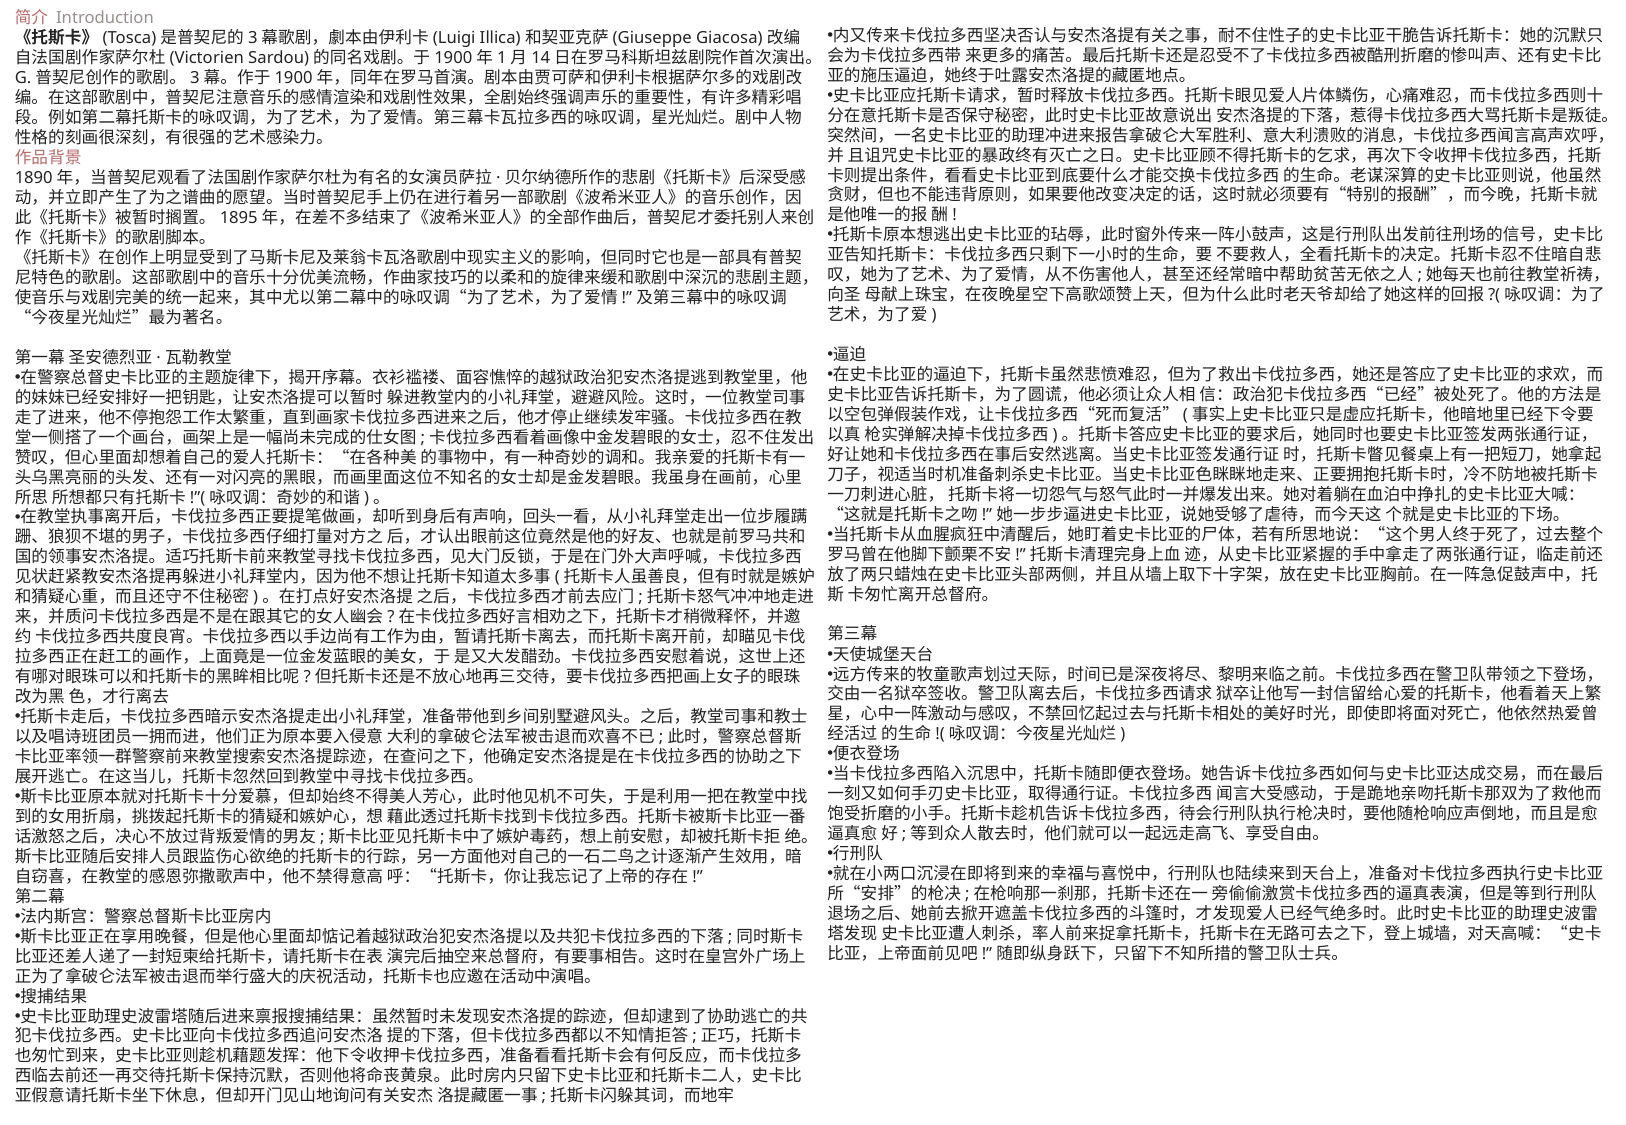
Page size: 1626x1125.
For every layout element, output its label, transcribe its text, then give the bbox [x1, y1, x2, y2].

text_box 内又传来卡伐拉多西坚决否认与安杰洛提有关之事，耐不住性子的史卡比亚干脆告诉托斯卡：她的沉默只会为卡伐拉多西带 来更多的痛苦。最后托斯卡还是忍受不了卡伐拉多西被酷刑折磨的惨叫声、还有史卡比亚的施压逼迫，她终于吐露安杰洛提的藏匿地点。 史卡比亚应托斯卡请求，暂时释放卡伐拉多西。托斯卡眼见爱人片体鳞伤，心痛难忍，而卡伐拉多西则十分在意托斯卡是否保守秘密，此时史卡比亚故意说出 安杰洛提的下落，惹得卡伐拉多西大骂托斯卡是叛徒。突然间，一名史卡比亚的助理冲进来报告拿破仑大军胜利、意大利溃败的消息，卡伐拉多西闻言高声欢呼，并 且诅咒史卡比亚的暴政终有灭亡之日。史卡比亚顾不得托斯卡的乞求，再次下令收押卡伐拉多西，托斯卡则提出条件，看看史卡比亚到底要什么才能交换卡伐拉多西 的生命。老谋深算的史卡比亚则说，他虽然贪财，但也不能违背原则，如果要他改变决定的话，这时就必须要有“特别的报酬”，而今晚，托斯卡就是他唯一的报 酬! 托斯卡原本想逃出史卡比亚的玷辱，此时窗外传来一阵小鼓声，这是行刑队出发前往刑场的信号，史卡比亚告知托斯卡：卡伐拉多西只剩下一小时的生命，要 不要救人，全看托斯卡的决定。托斯卡忍不住暗自悲叹，她为了艺术、为了爱情，从不伤害他人，甚至还经常暗中帮助贫苦无依之人;她每天也前往教堂祈祷，向圣 母献上珠宝，在夜晚星空下高歌颂赞上天，但为什么此时老天爷却给了她这样的回报?(咏叹调：为了艺术，为了爱) 逼迫 在史卡比亚的逼迫下，托斯卡虽然悲愤难忍，但为了救出卡伐拉多西，她还是答应了史卡比亚的求欢，而史卡比亚告诉托斯卡，为了圆谎，他必须让众人相 信：政治犯卡伐拉多西“已经”被处死了。他的方法是以空包弹假装作戏，让卡伐拉多西“死而复活”(事实上史卡比亚只是虚应托斯卡，他暗地里已经下令要以真 枪实弹解决掉卡伐拉多西)。托斯卡答应史卡比亚的要求后，她同时也要史卡比亚签发两张通行证，好让她和卡伐拉多西在事后安然逃离。当史卡比亚签发通行证 时，托斯卡瞥见餐桌上有一把短刀，她拿起刀子，视适当时机准备刺杀史卡比亚。当史卡比亚色眯眯地走来、正要拥抱托斯卡时，冷不防地被托斯卡一刀刺进心脏， 托斯卡将一切怨气与怒气此时一并爆发出来。她对着躺在血泊中挣扎的史卡比亚大喊：“这就是托斯卡之吻!”她一步步逼进史卡比亚，说她受够了虐待，而今天这 个就是史卡比亚的下场。 当托斯卡从血腥疯狂中清醒后，她盯着史卡比亚的尸体，若有所思地说：“这个男人终于死了，过去整个罗马曾在他脚下颤栗不安!”托斯卡清理完身上血 迹，从史卡比亚紧握的手中拿走了两张通行证，临走前还放了两只蜡烛在史卡比亚头部两侧，并且从墙上取下十字架，放在史卡比亚胸前。在一阵急促鼓声中，托斯 卡匆忙离开总督府。 第三幕 天使城堡天台 远方传来的牧童歌声划过天际，时间已是深夜将尽、黎明来临之前。卡伐拉多西在警卫队带领之下登场，交由一名狱卒签收。警卫队离去后，卡伐拉多西请求 狱卒让他写一封信留给心爱的托斯卡，他看着天上繁星，心中一阵激动与感叹，不禁回忆起过去与托斯卡相处的美好时光，即使即将面对死亡，他依然热爱曾经活过 的生命!(咏叹调：今夜星光灿烂) 便衣登场 当卡伐拉多西陷入沉思中，托斯卡随即便衣登场。她告诉卡伐拉多西如何与史卡比亚达成交易，而在最后一刻又如何手刃史卡比亚，取得通行证。卡伐拉多西 闻言大受感动，于是跪地亲吻托斯卡那双为了救他而饱受折磨的小手。托斯卡趁机告诉卡伐拉多西，待会行刑队执行枪决时，要他随枪响应声倒地，而且是愈逼真愈 好;等到众人散去时，他们就可以一起远走高飞、享受自由。 行刑队 就在小两口沉浸在即将到来的幸福与喜悦中，行刑队也陆续来到天台上，准备对卡伐拉多西执行史卡比亚所“安排”的枪决;在枪响那一刹那，托斯卡还在一 旁偷偷激赏卡伐拉多西的逼真表演，但是等到行刑队退场之后、她前去掀开遮盖卡伐拉多西的斗篷时，才发现爱人已经气绝多时。此时史卡比亚的助理史波雷塔发现 史卡比亚遭人刺杀，率人前来捉拿托斯卡，托斯卡在无路可去之下，登上城墙，对天高喊：“史卡比亚，上帝面前见吧!”随即纵身跃下，只留下不知所措的警卫队士兵。 [812, 17, 1625, 1010]
text_box 简介 Introduction 《托斯卡》(Tosca)是普契尼的3幕歌剧，劇本由伊利卡(Luigi Illica)和契亚克萨(Giuseppe Giacosa)改编自法国剧作家萨尔杜(Victorien Sardou)的同名戏剧。于1900年1月14日在罗马科斯坦兹剧院作首次演出。 G.普契尼创作的歌剧。3幕。作于1900年，同年在罗马首演。剧本由贾可萨和伊利卡根据萨尔多的戏剧改编。在这部歌剧中，普契尼注意音乐的感情渲染和戏剧性效果，全剧始终强调声乐的重要性，有许多精彩唱段。例如第二幕托斯卡的咏叹调，为了艺术，为了爱情。第三幕卡瓦拉多西的咏叹调，星光灿烂。剧中人物性格的刻画很深刻，有很强的艺术感染力。 作品背景 1890年，当普契尼观看了法国剧作家萨尔杜为有名的女演员萨拉·贝尔纳德所作的悲剧《托斯卡》后深受感动，并立即产生了为之谱曲的愿望。当时普契尼手上仍在进行着另一部歌剧《波希米亚人》的音乐创作，因此《托斯卡》被暂时搁置。1895年，在差不多结束了《波希米亚人》的全部作曲后，普契尼才委托别人来创作《托斯卡》的歌剧脚本。 《托斯卡》在创作上明显受到了马斯卡尼及莱翁卡瓦洛歌剧中现实主义的影响，但同时它也是一部具有普契尼特色的歌剧。这部歌剧中的音乐十分优美流畅，作曲家技巧的以柔和的旋律来缓和歌剧中深沉的悲剧主题，使音乐与戏剧完美的统一起来，其中尤以第二幕中的咏叹调“为了艺术，为了爱情!”及第三幕中的咏叹调“今夜星光灿烂”最为著名。 第一幕 圣安德烈亚·瓦勒教堂 在警察总督史卡比亚的主题旋律下，揭开序幕。衣衫褴褛、面容憔悴的越狱政治犯安杰洛提逃到教堂里，他的妹妹已经安排好一把钥匙，让安杰洛提可以暂时 躲进教堂内的小礼拜堂，避避风险。这时，一位教堂司事走了进来，他不停抱怨工作太繁重，直到画家卡伐拉多西进来之后，他才停止继续发牢骚。卡伐拉多西在教 堂一侧搭了一个画台，画架上是一幅尚未完成的仕女图;卡伐拉多西看着画像中金发碧眼的女士，忍不住发出赞叹，但心里面却想着自己的爱人托斯卡：“在各种美 的事物中，有一种奇妙的调和。我亲爱的托斯卡有一头乌黑亮丽的头发、还有一对闪亮的黑眼，而画里面这位不知名的女士却是金发碧眼。我虽身在画前，心里所思 所想都只有托斯卡!”(咏叹调：奇妙的和谐)。 在教堂执事离开后，卡伐拉多西正要提笔做画，却听到身后有声响，回头一看，从小礼拜堂走出一位步履蹒跚、狼狈不堪的男子，卡伐拉多西仔细打量对方之 后，才认出眼前这位竟然是他的好友、也就是前罗马共和国的领事安杰洛提。适巧托斯卡前来教堂寻找卡伐拉多西，见大门反锁，于是在门外大声呼喊，卡伐拉多西 见状赶紧教安杰洛提再躲进小礼拜堂内，因为他不想让托斯卡知道太多事(托斯卡人虽善良，但有时就是嫉妒和猜疑心重，而且还守不住秘密)。在打点好安杰洛提 之后，卡伐拉多西才前去应门;托斯卡怒气冲冲地走进来，并质问卡伐拉多西是不是在跟其它的女人幽会?在卡伐拉多西好言相劝之下，托斯卡才稍微释怀，并邀约 卡伐拉多西共度良宵。卡伐拉多西以手边尚有工作为由，暂请托斯卡离去，而托斯卡离开前，却瞄见卡伐拉多西正在赶工的画作，上面竟是一位金发蓝眼的美女，于 是又大发醋劲。卡伐拉多西安慰着说，这世上还有哪对眼珠可以和托斯卡的黑眸相比呢?但托斯卡还是不放心地再三交待，要卡伐拉多西把画上女子的眼珠改为黑 色，才行离去 托斯卡走后，卡伐拉多西暗示安杰洛提走出小礼拜堂，准备带他到乡间别墅避风头。之后，教堂司事和教士以及唱诗班团员一拥而进，他们正为原本要入侵意 大利的拿破仑法军被击退而欢喜不已;此时，警察总督斯卡比亚率领一群警察前来教堂搜索安杰洛提踪迹，在查问之下，他确定安杰洛提是在卡伐拉多西的协助之下 展开逃亡。在这当儿，托斯卡忽然回到教堂中寻找卡伐拉多西。 斯卡比亚原本就对托斯卡十分爱慕，但却始终不得美人芳心，此时他见机不可失，于是利用一把在教堂中找到的女用折扇，挑拨起托斯卡的猜疑和嫉妒心，想 藉此透过托斯卡找到卡伐拉多西。托斯卡被斯卡比亚一番话激怒之后，决心不放过背叛爱情的男友;斯卡比亚见托斯卡中了嫉妒毒药，想上前安慰，却被托斯卡拒 绝。斯卡比亚随后安排人员跟监伤心欲绝的托斯卡的行踪，另一方面他对自己的一石二鸟之计逐渐产生效用，暗自窃喜，在教堂的感恩弥撒歌声中，他不禁得意高 呼：“托斯卡，你让我忘记了上帝的存在!” 第二幕 法内斯宫：警察总督斯卡比亚房内 斯卡比亚正在享用晚餐，但是他心里面却惦记着越狱政治犯安杰洛提以及共犯卡伐拉多西的下落;同时斯卡比亚还差人递了一封短柬给托斯卡，请托斯卡在表 演完后抽空来总督府，有要事相告。这时在皇宫外广场上正为了拿破仑法军被击退而举行盛大的庆祝活动，托斯卡也应邀在活动中演唱。 搜捕结果 史卡比亚助理史波雷塔随后进来禀报搜捕结果：虽然暂时未发现安杰洛提的踪迹，但却逮到了协助逃亡的共犯卡伐拉多西。史卡比亚向卡伐拉多西追问安杰洛 提的下落，但卡伐拉多西都以不知情拒答;正巧，托斯卡也匆忙到来，史卡比亚则趁机藉题发挥：他下令收押卡伐拉多西，准备看看托斯卡会有何反应，而卡伐拉多 西临去前还一再交待托斯卡保持沉默，否则他将命丧黄泉。此时房内只留下史卡比亚和托斯卡二人，史卡比亚假意请托斯卡坐下休息，但却开门见山地询问有关安杰 洛提藏匿一事;托斯卡闪躲其词，而地牢 [0, 0, 830, 1125]
